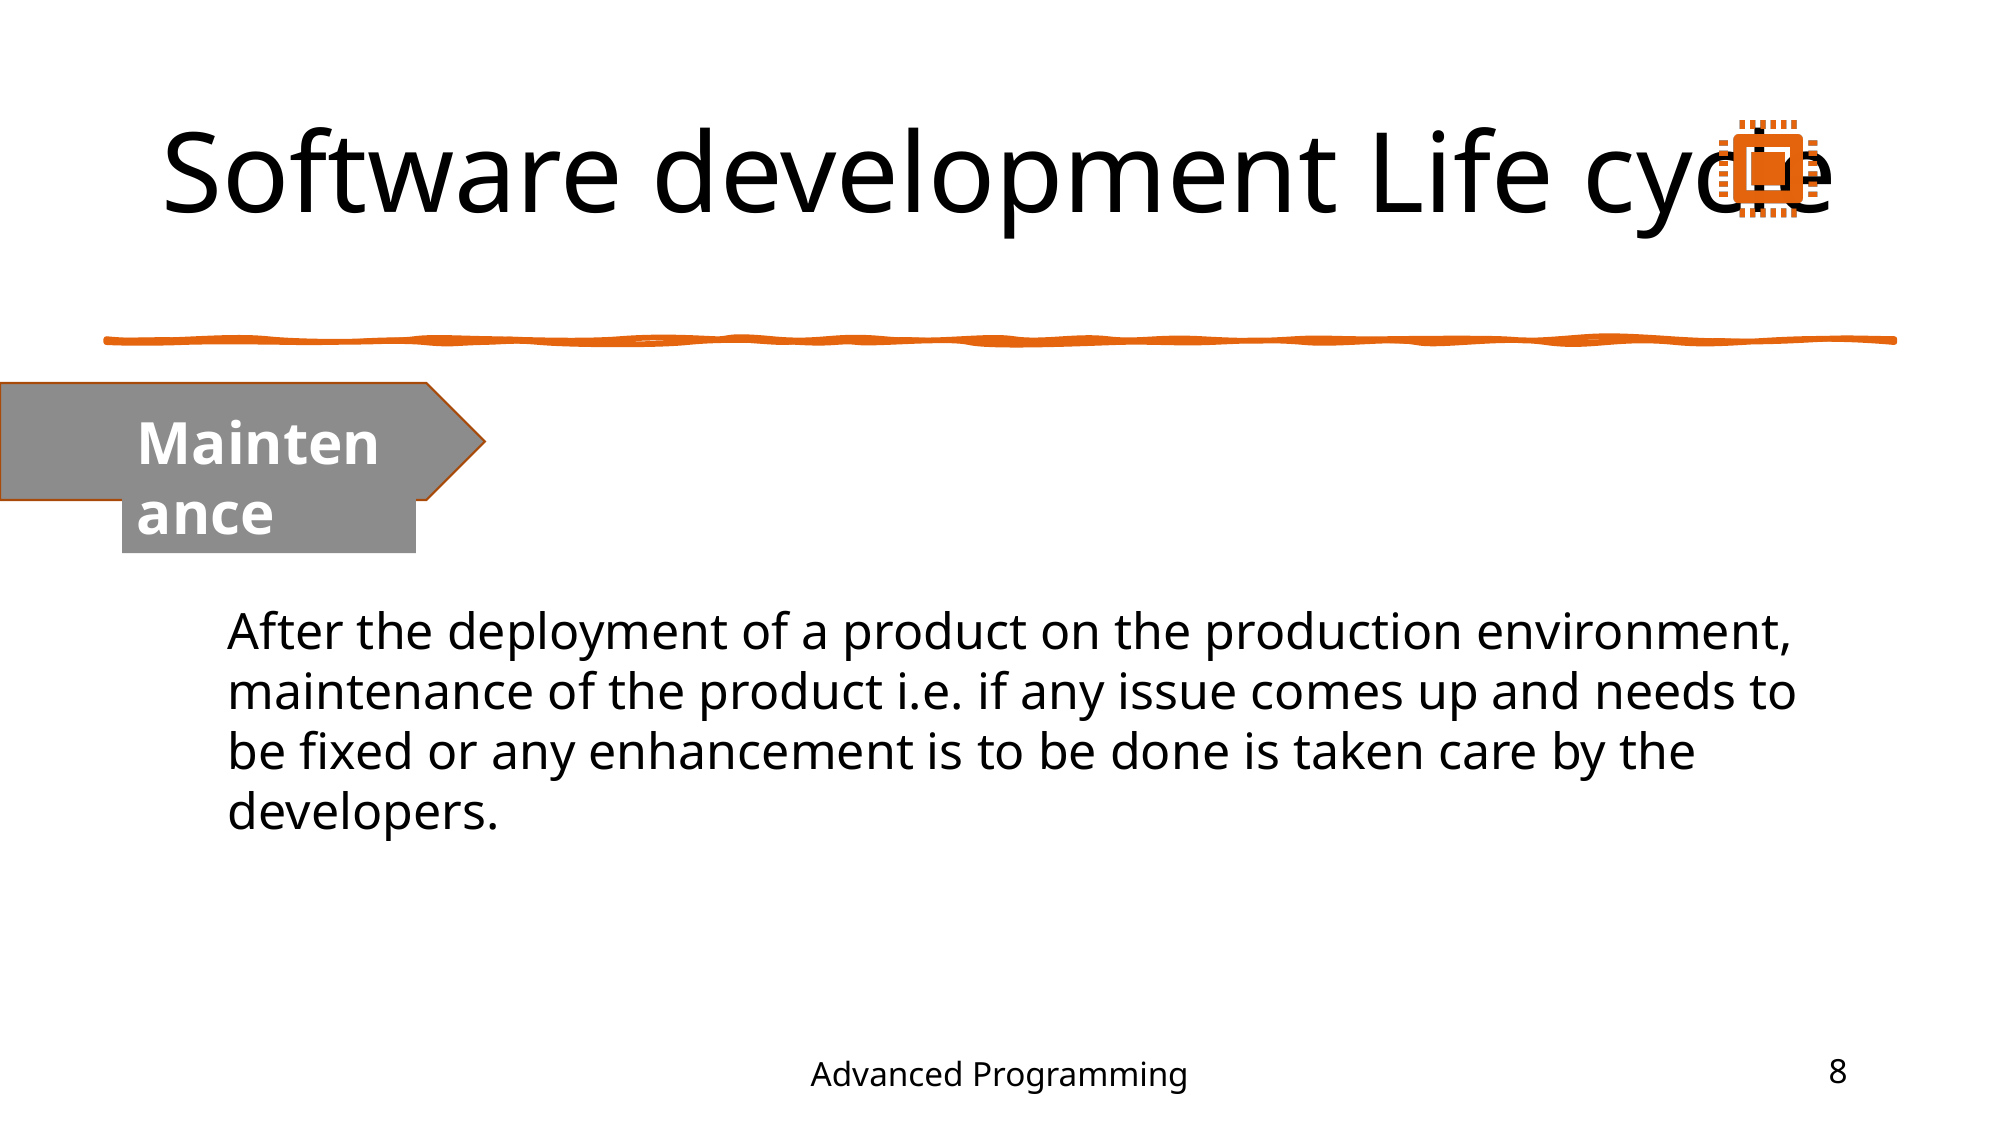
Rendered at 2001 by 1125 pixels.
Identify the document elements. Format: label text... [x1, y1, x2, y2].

picture [1706, 107, 1830, 230]
slide_number 8 [1412, 1042, 1863, 1103]
title Software development Life cycle [137, 59, 1863, 278]
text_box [0, 382, 485, 500]
text_box After the deployment of a product on the production environment, maintenance of the product i.e. if any issue comes up and needs to be fixed or any enhancement is to be done is taken care by the developers. [213, 591, 1830, 847]
footer Advanced Programming [662, 1042, 1338, 1103]
